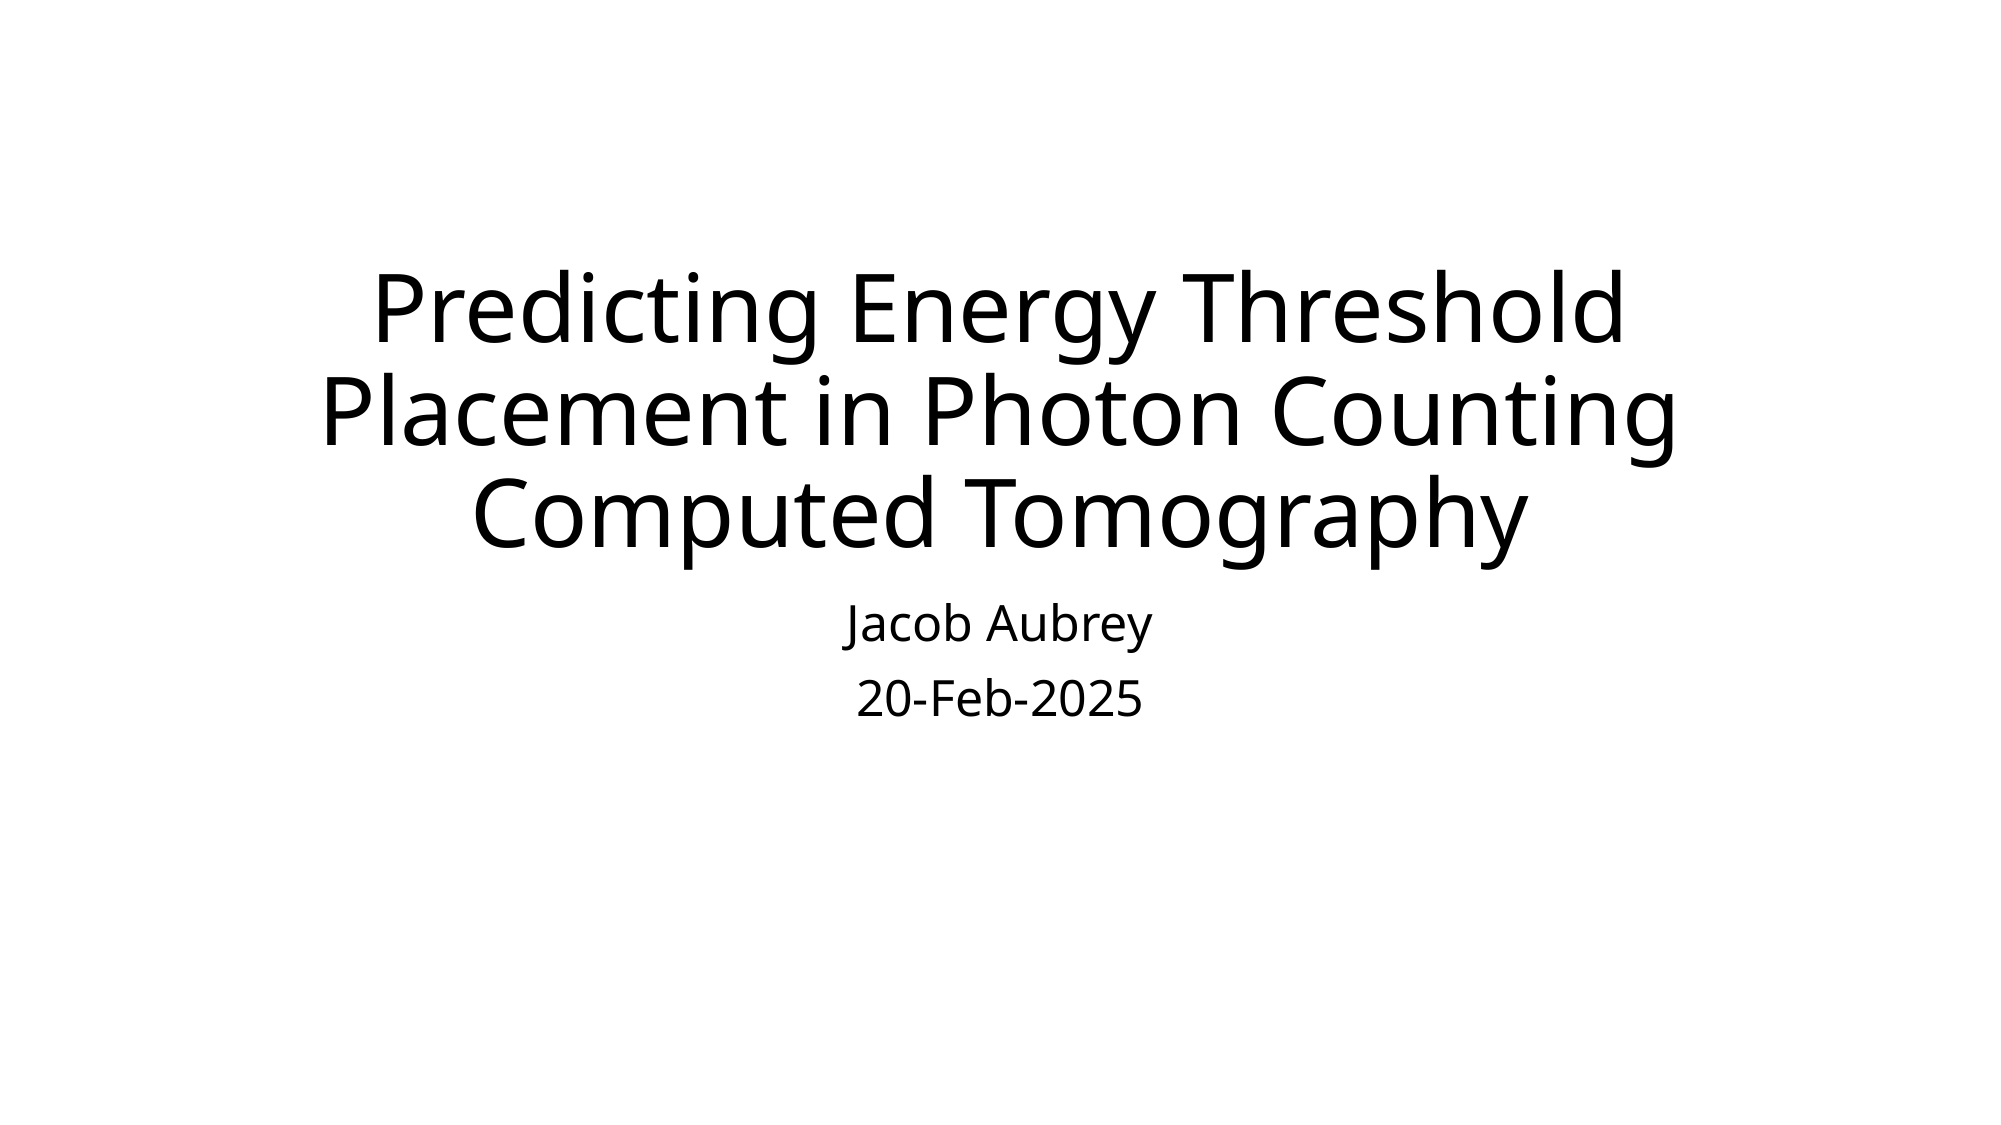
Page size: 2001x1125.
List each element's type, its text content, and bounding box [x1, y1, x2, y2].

title Predicting Energy Threshold Placement in Photon Counting Computed Tomography [249, 184, 1750, 576]
subtitle Jacob Aubrey 20-Feb-2025 [249, 590, 1750, 863]
